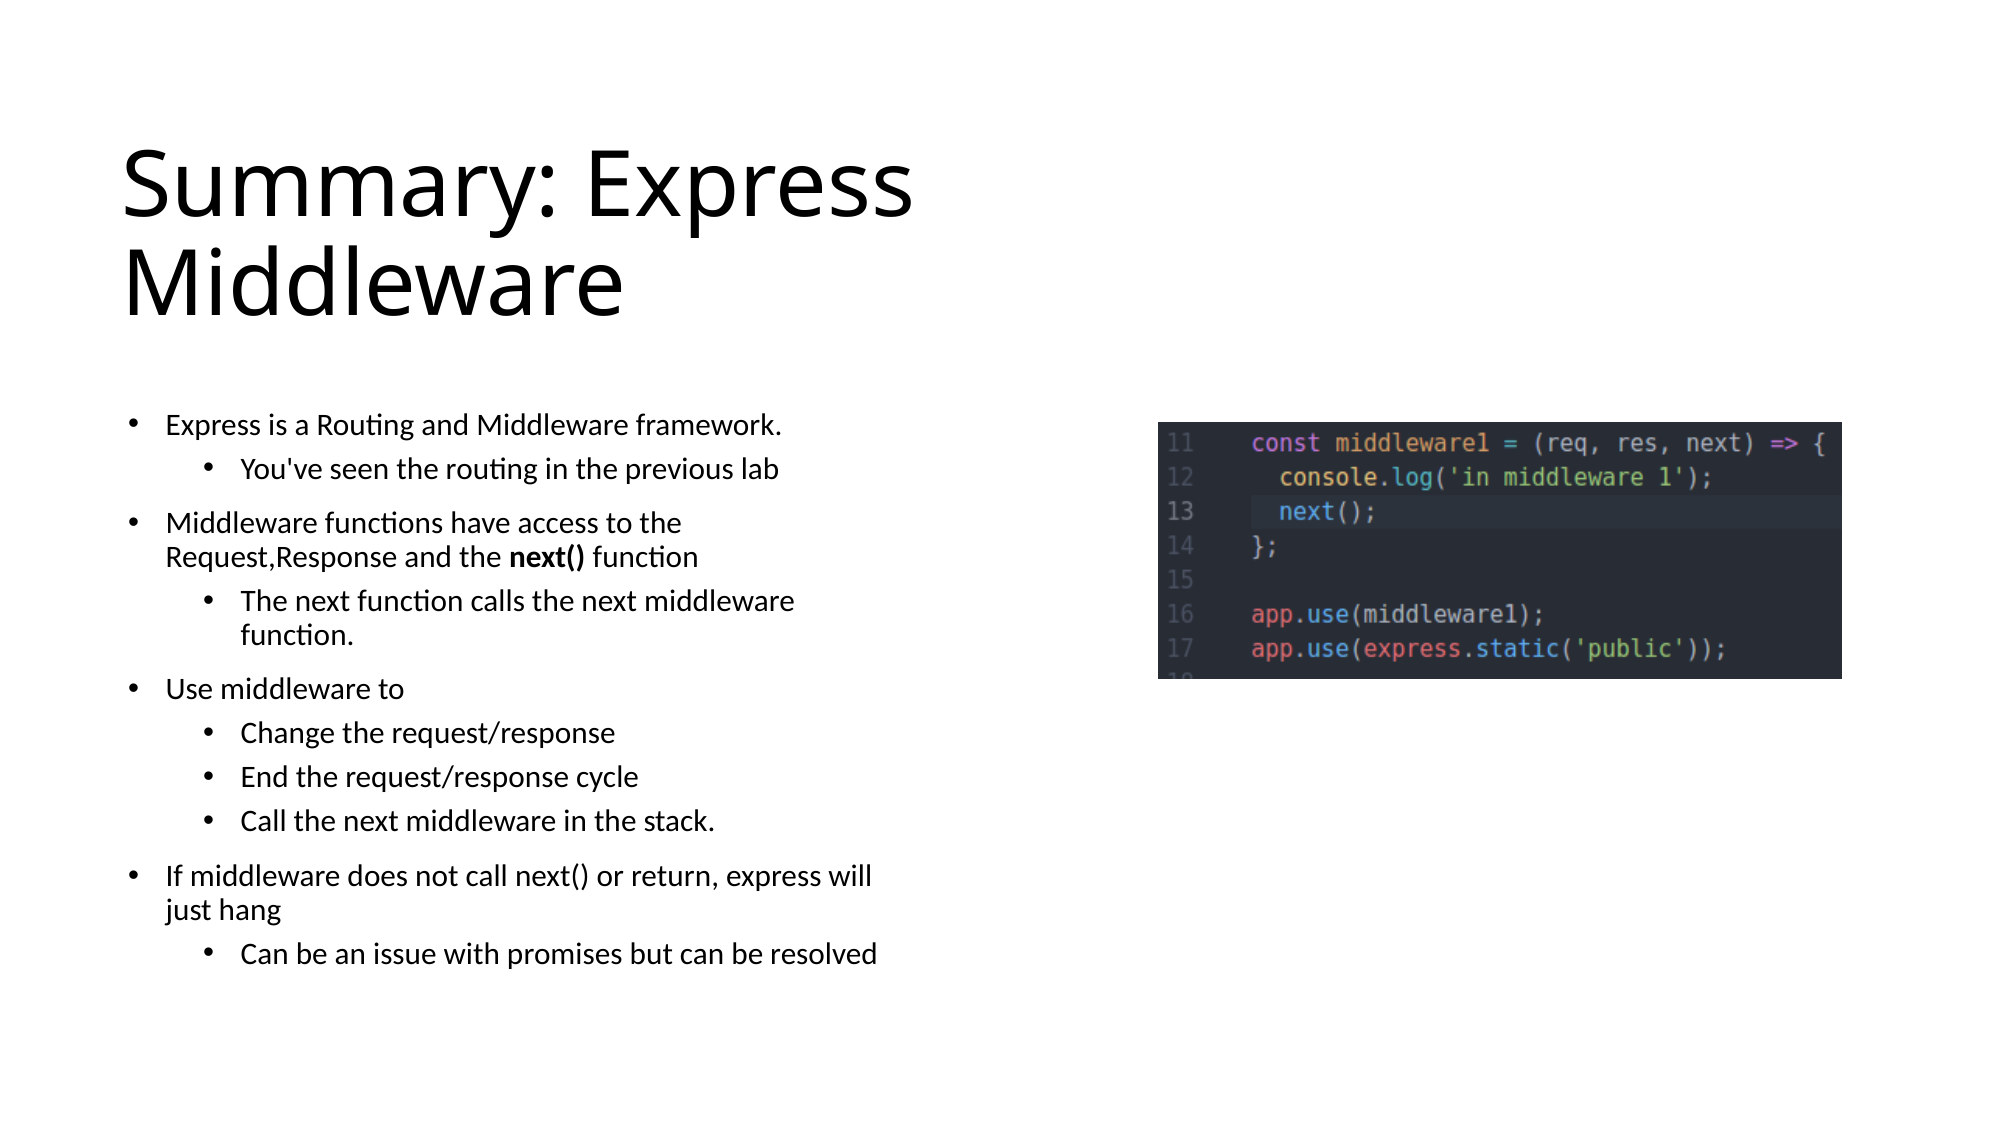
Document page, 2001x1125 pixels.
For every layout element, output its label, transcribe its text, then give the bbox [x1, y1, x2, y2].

picture [1158, 422, 1842, 679]
list Express is a Routing and Middleware framework. You've seen the routing in the previous lab Middleware functions have access to the Request,Response and the next() function The next function calls the next middleware function. Use middleware to Change the request/response End the request/response cycle Call the next middleware in the stack. If middleware does not call next() or return, express will just hang Can be an issue with promises but can be resolved [113, 400, 925, 1022]
title Summary: Express Middleware [106, 103, 1346, 370]
